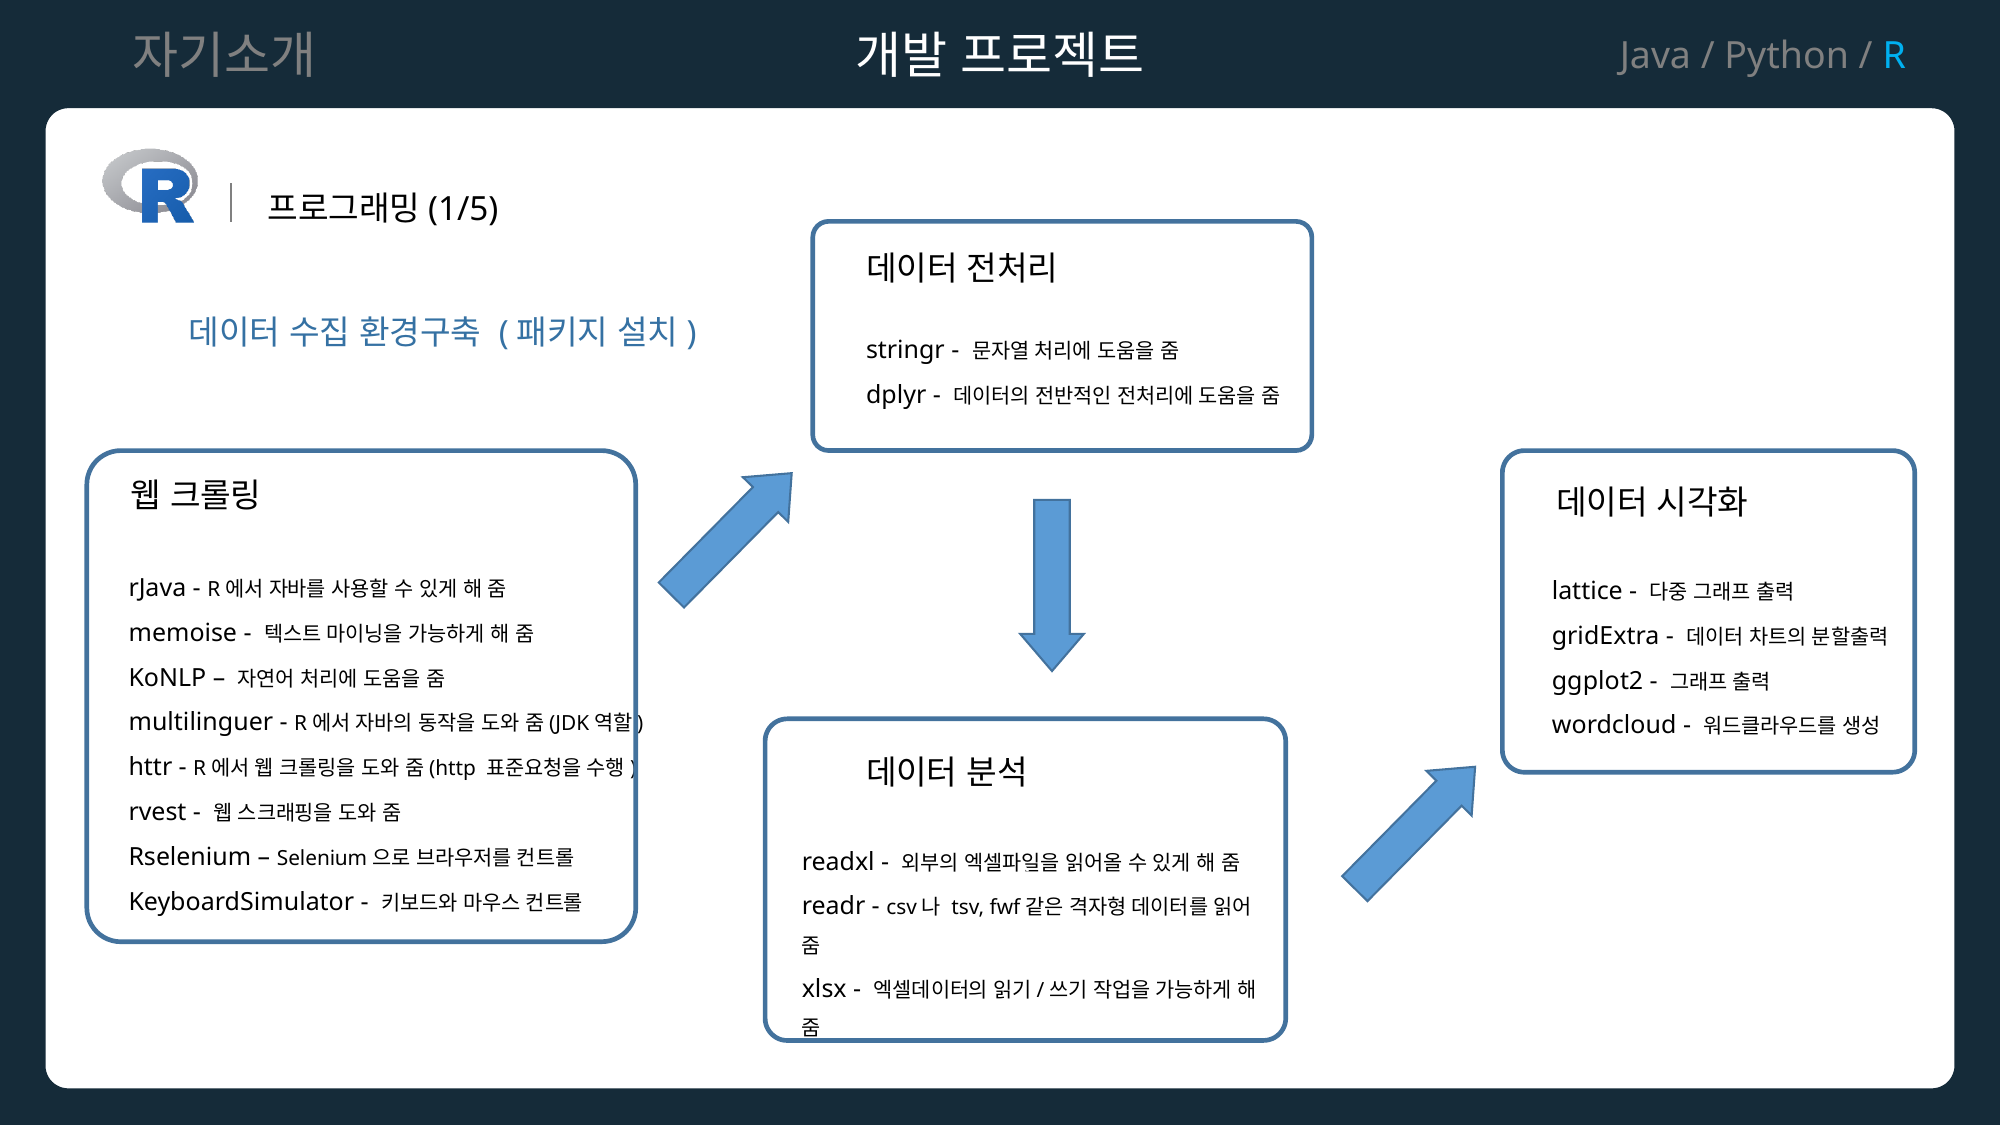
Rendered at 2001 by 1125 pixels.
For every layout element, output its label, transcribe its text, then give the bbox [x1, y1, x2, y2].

text_box ` [764, 717, 1287, 1042]
picture [102, 148, 198, 223]
text_box 자기소개 [117, 16, 332, 91]
text_box Java / Python / R [1604, 23, 1921, 84]
text_box . [43, 106, 1957, 1091]
text_box 프로그래밍(1/5) [252, 159, 514, 235]
text_box 데이터 수집 환경구축 (패키지 설치) [159, 283, 811, 359]
text_box [1340, 765, 1477, 903]
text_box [798, 735, 1270, 1004]
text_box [863, 231, 1284, 410]
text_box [1548, 465, 1970, 741]
text_box [85, 449, 635, 943]
text_box [1501, 449, 1916, 774]
text_box [675, 472, 793, 609]
text_box [811, 220, 1313, 452]
text_box 개발 프로젝트 [840, 16, 1160, 91]
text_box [125, 459, 675, 919]
text_box [1017, 498, 1087, 673]
